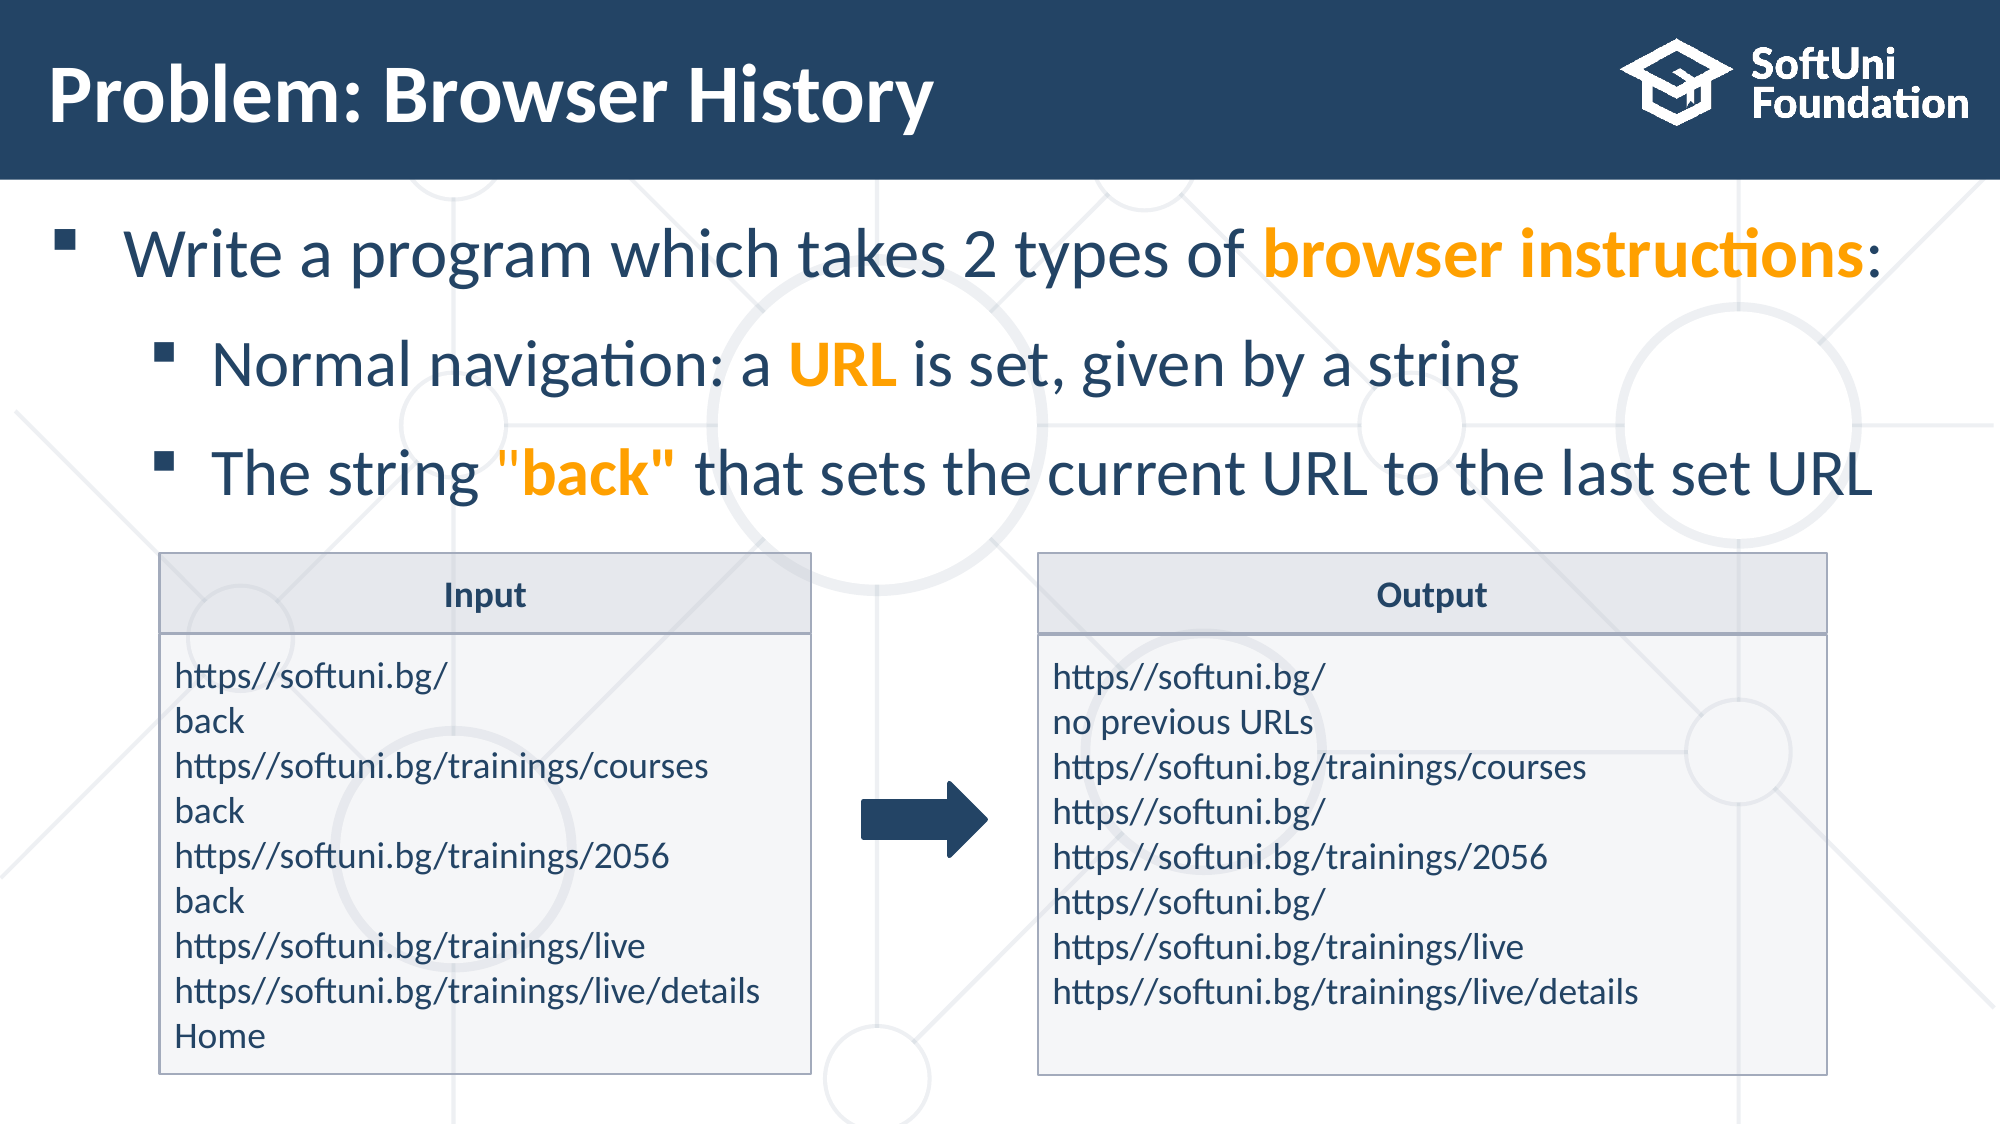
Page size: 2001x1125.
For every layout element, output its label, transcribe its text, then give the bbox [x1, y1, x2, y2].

title Problem: Browser History [31, 16, 1591, 162]
text_box https//softuni.bg/ back https//softuni.bg/trainings/courses back https//softuni.bg/trainings/2056 back https//softuni.bg/trainings/live https//softuni.bg/trainings/live/details Home [159, 634, 812, 1074]
list Write a program which takes 2 types of browser instructions: Normal navigation: a URL is set, given by a string The string "back" that sets the current URL to the last set URL [31, 196, 1970, 1050]
picture [1619, 38, 1968, 126]
text_box Output [1037, 552, 1828, 634]
text_box https//softuni.bg/ no previous URLs https//softuni.bg/trainings/courses https//softuni.bg/ https//softuni.bg/trainings/2056 https//softuni.bg/ https//softuni.bg/trainings/live https//softuni.bg/trainings/live/details [1037, 634, 1828, 1075]
text_box Input [159, 552, 812, 634]
text_box [861, 780, 988, 858]
